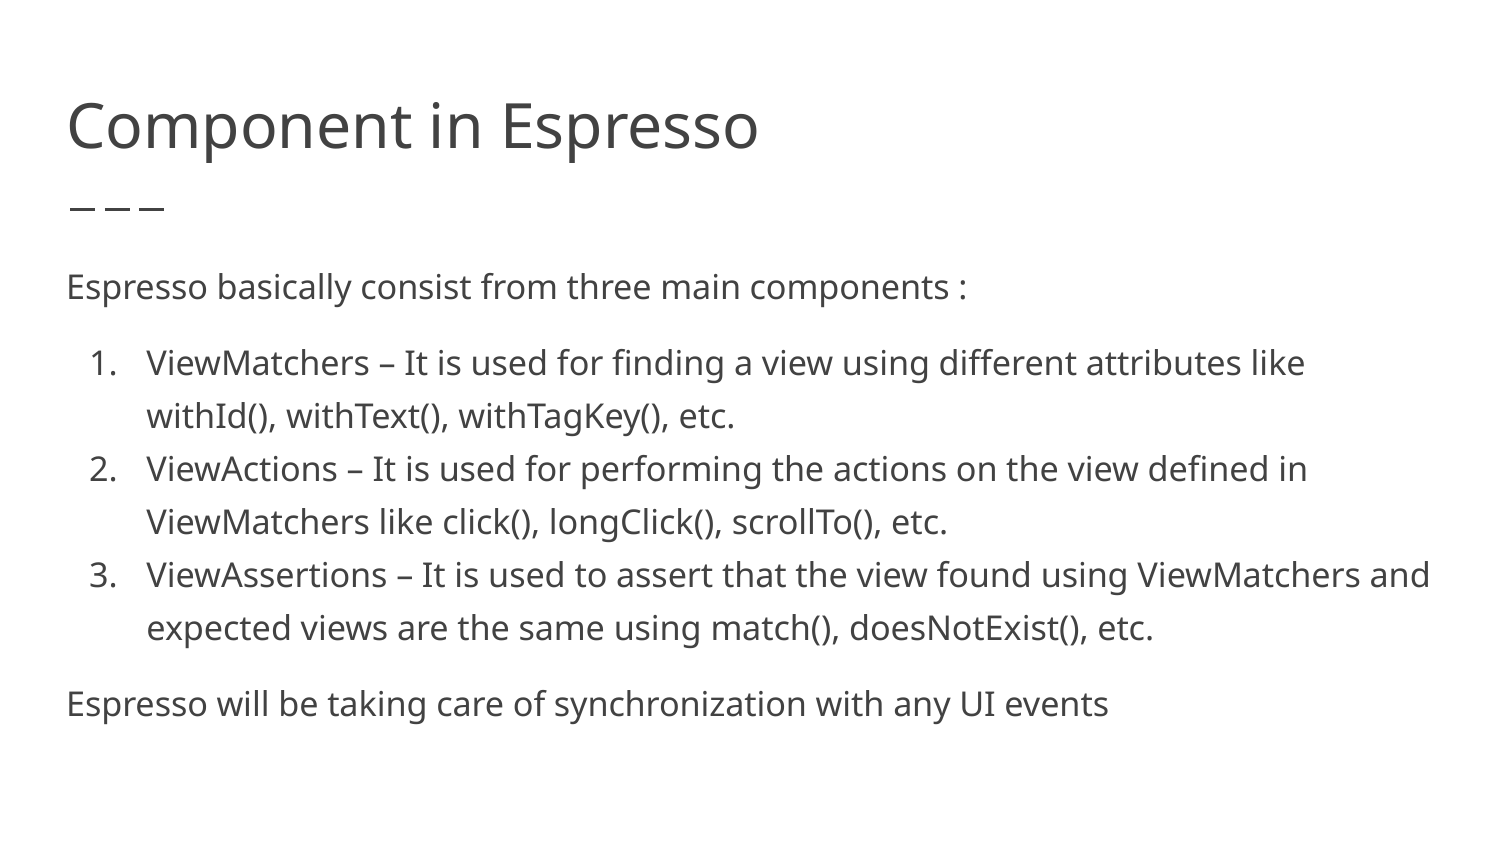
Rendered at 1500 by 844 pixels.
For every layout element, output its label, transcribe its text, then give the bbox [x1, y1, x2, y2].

title Component in Espresso [51, 61, 1449, 182]
list Espresso basically consist from three main components : ViewMatchers – It is used for finding a view using different attributes like withId(), withText(), withTagKey(), etc. ViewActions – It is used for performing the actions on the view defined in ViewMatchers like click(), longClick(), scrollTo(), etc. ViewAssertions – It is used to assert that the view found using ViewMatchers and expected views are the same using match(), doesNotExist(), etc. Espresso will be taking care of synchronization with any UI events [51, 240, 1449, 750]
